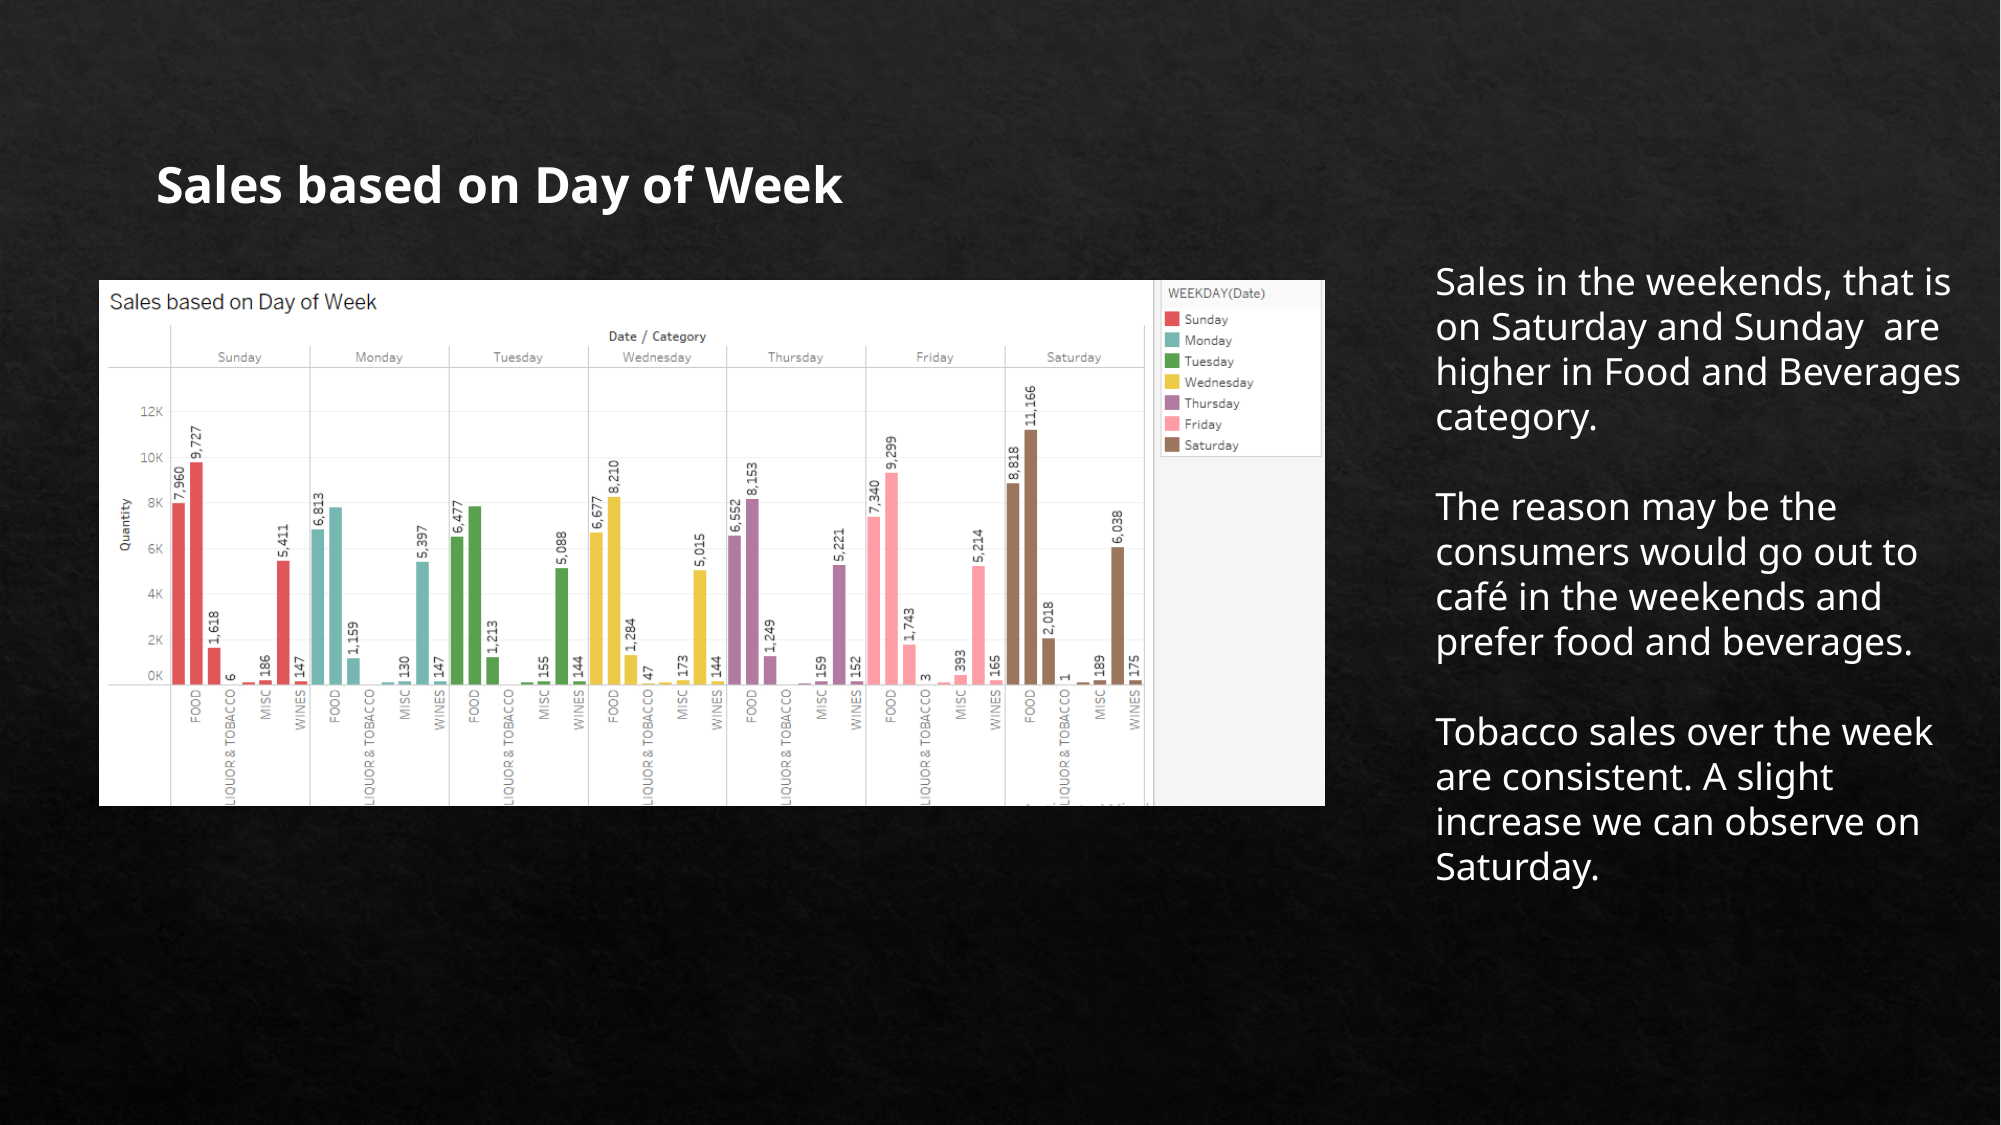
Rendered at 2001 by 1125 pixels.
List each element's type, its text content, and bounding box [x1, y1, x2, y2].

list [99, 280, 1325, 806]
text_box Sales in the weekends, that is on Saturday and Sunday are higher in Food and Beverages category. The reason may be the consumers would go out to café in the weekends and prefer food and beverages. Tobacco sales over the week are consistent. A slight increase we can observe on Saturday. [1420, 250, 2000, 1031]
text_box Sales based on Day of Week [141, 145, 1545, 221]
